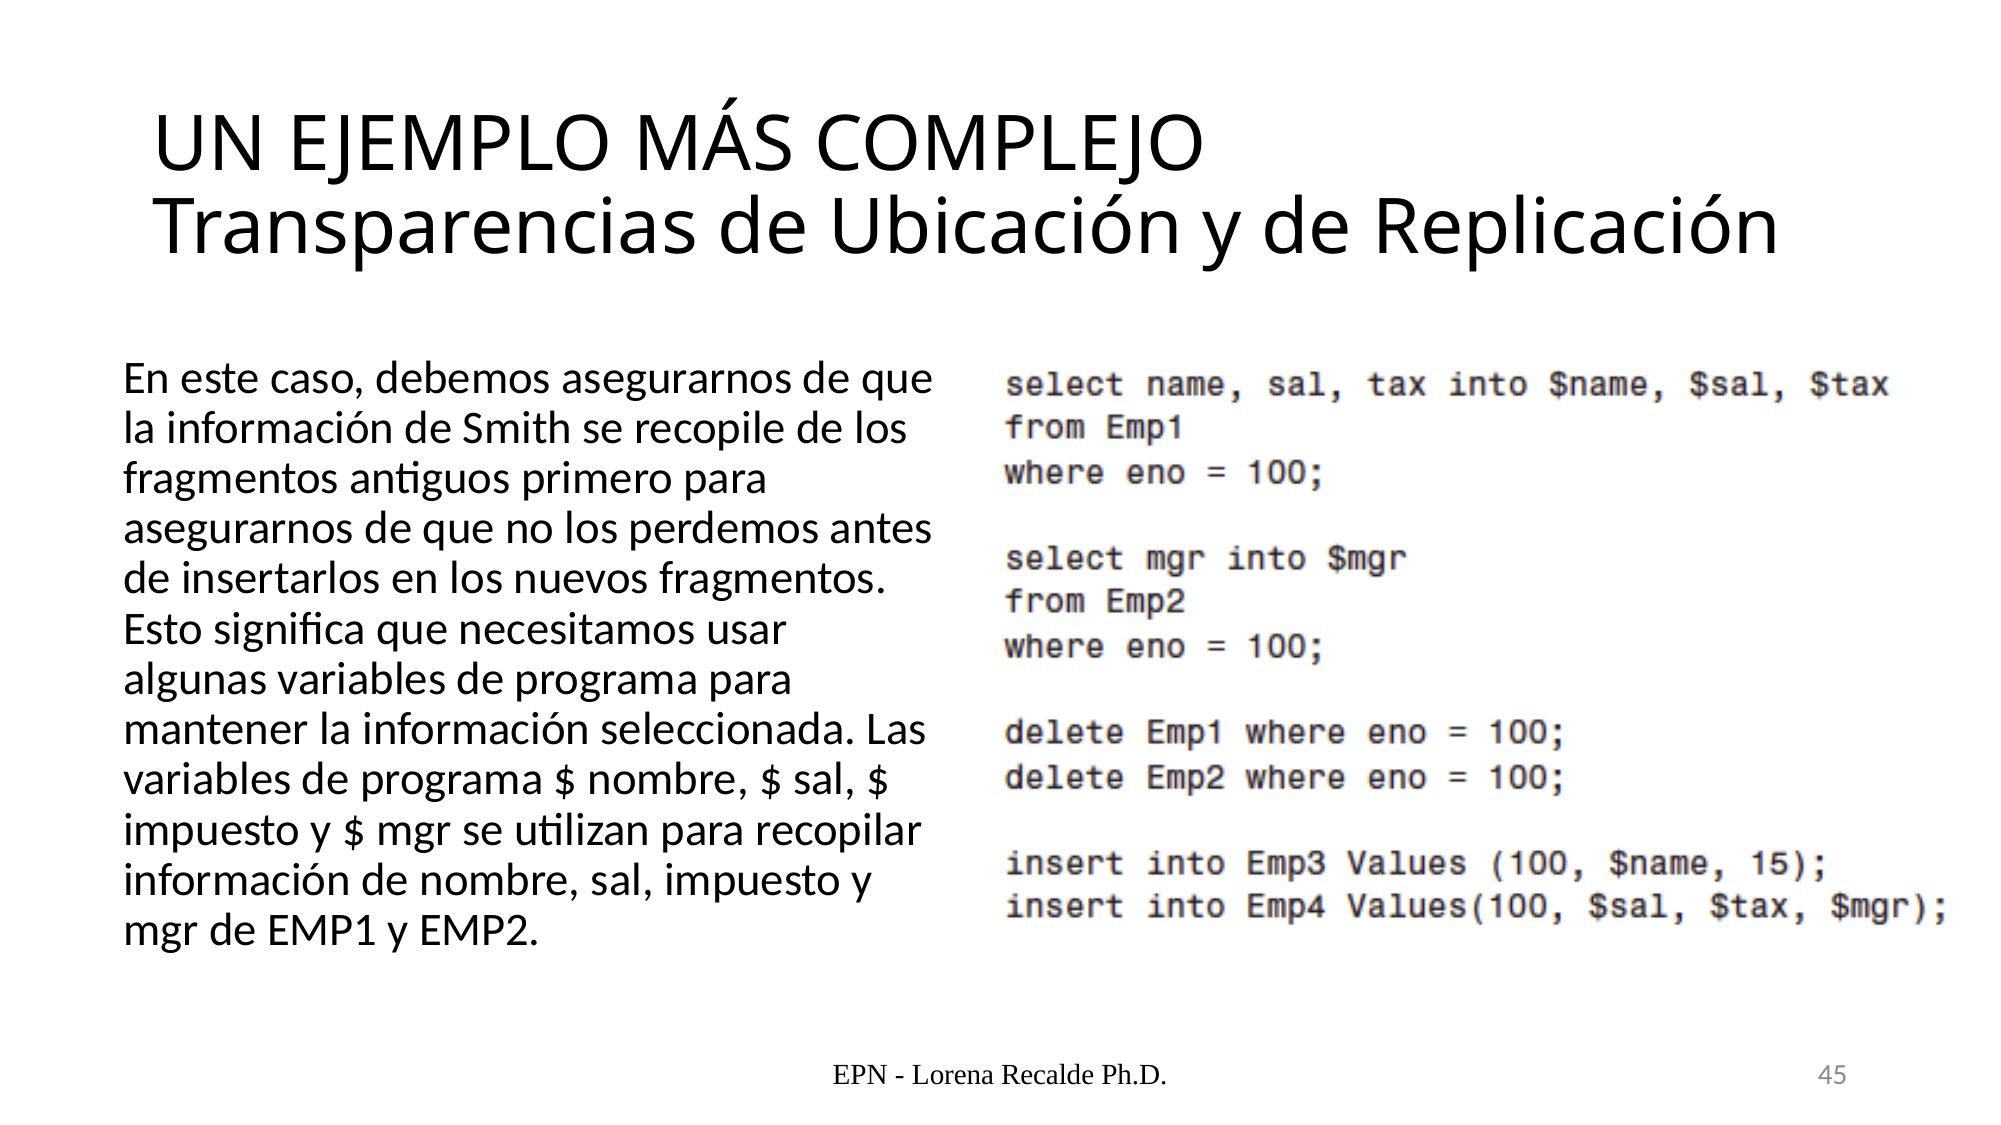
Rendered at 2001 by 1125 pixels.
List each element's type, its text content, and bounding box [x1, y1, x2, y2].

picture [999, 370, 1973, 930]
title UN EJEMPLO MÁS COMPLEJO Transparencias de Ubicación y de Replicación [137, 59, 1863, 315]
footer EPN - Lorena Recalde Ph.D. [662, 1042, 1338, 1103]
list En este caso, debemos asegurarnos de que la información de Smith se recopile de los fragmentos antiguos primero para asegurarnos de que no los perdemos antes de insertarlos en los nuevos fragmentos. Esto significa que necesitamos usar algunas variables de programa para mantener la información seleccionada. Las variables de programa $ nombre, $ sal, $ impuesto y $ mgr se utilizan para recopilar información de nombre, sal, impuesto y mgr de EMP1 y EMP2. [108, 345, 950, 1012]
slide_number 45 [1412, 1042, 1863, 1103]
